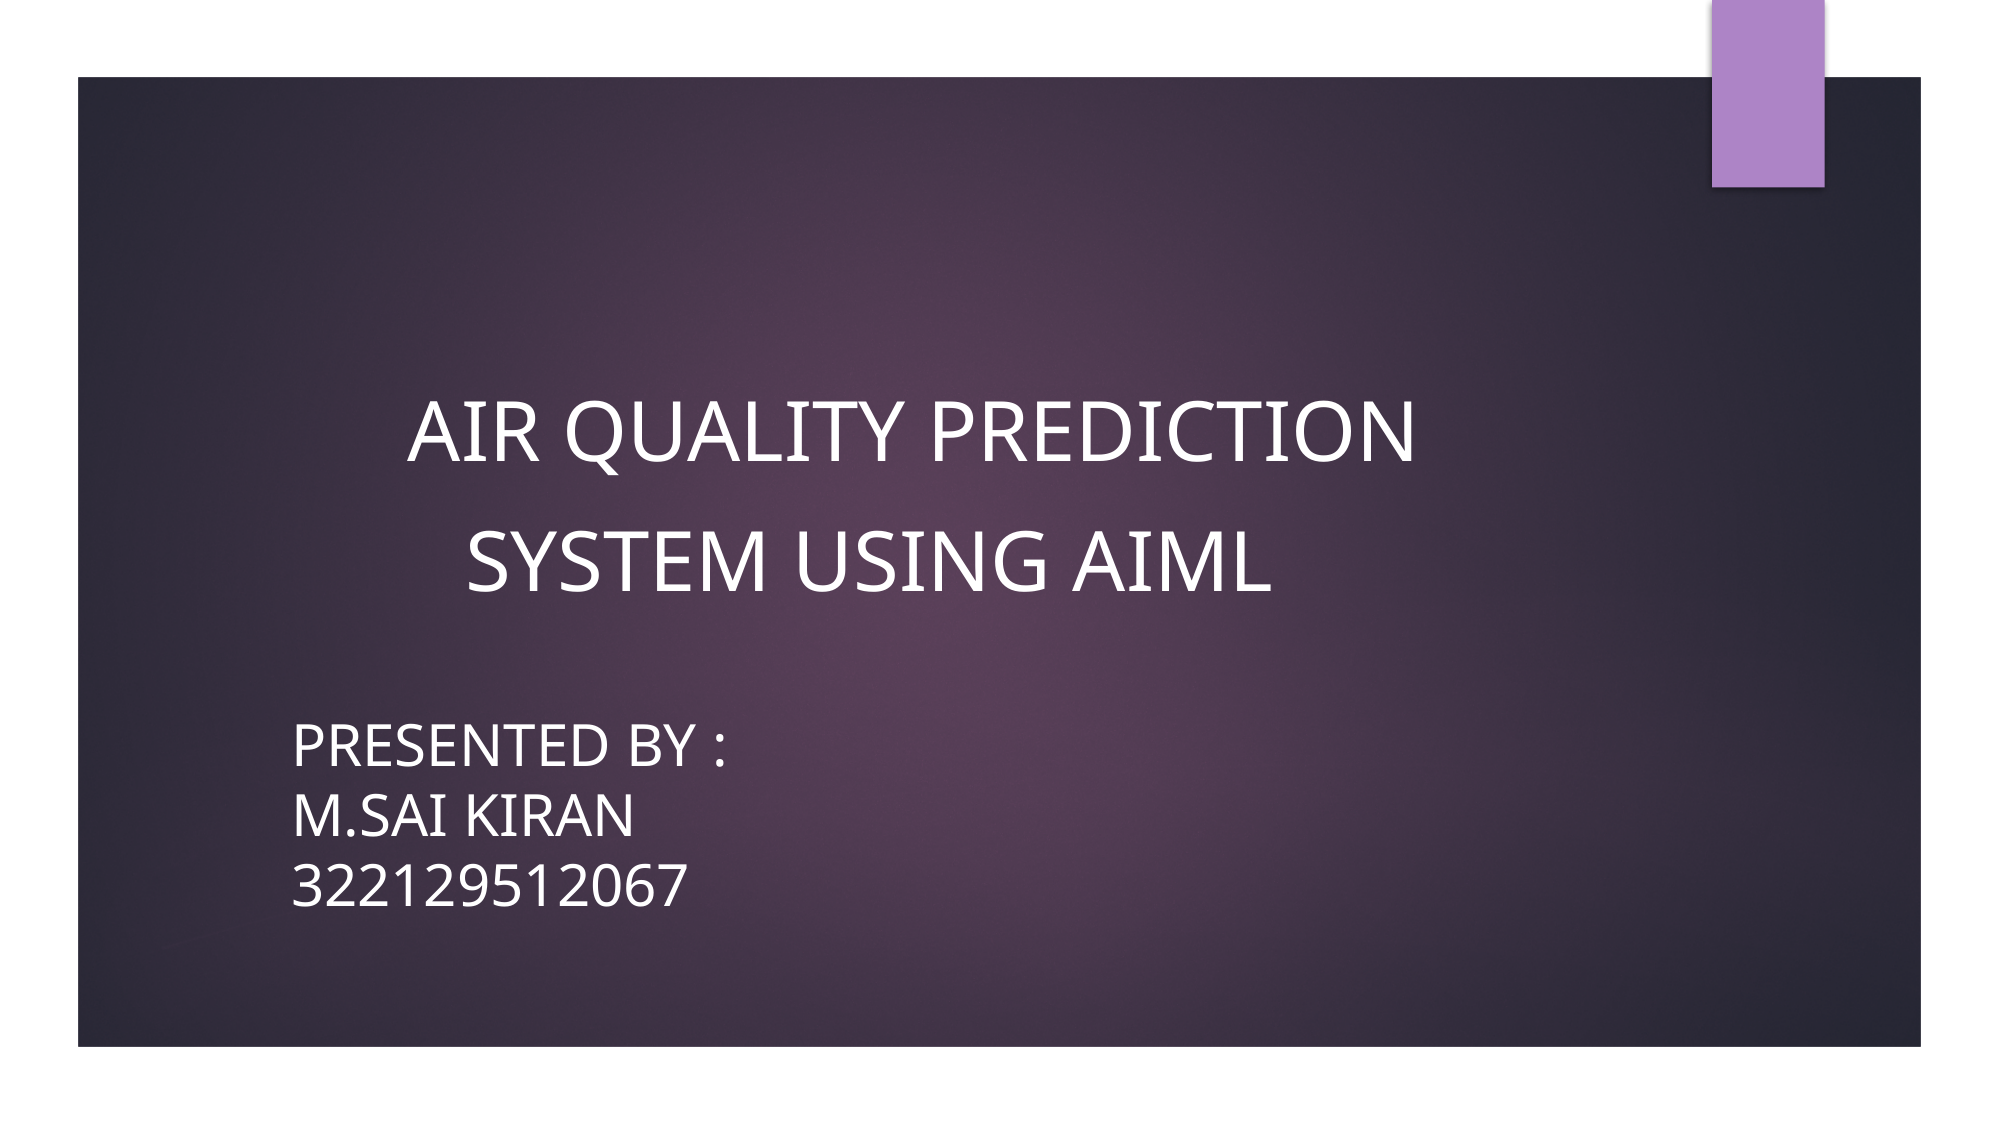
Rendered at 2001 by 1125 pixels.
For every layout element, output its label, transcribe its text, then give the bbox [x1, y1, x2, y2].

title SYSTEM USING AIML PRESENTED BY : M.SAI KIRAN 322129512067 [276, 486, 1724, 926]
subtitle AIR QUALITY PREDICTION [392, 370, 1841, 512]
